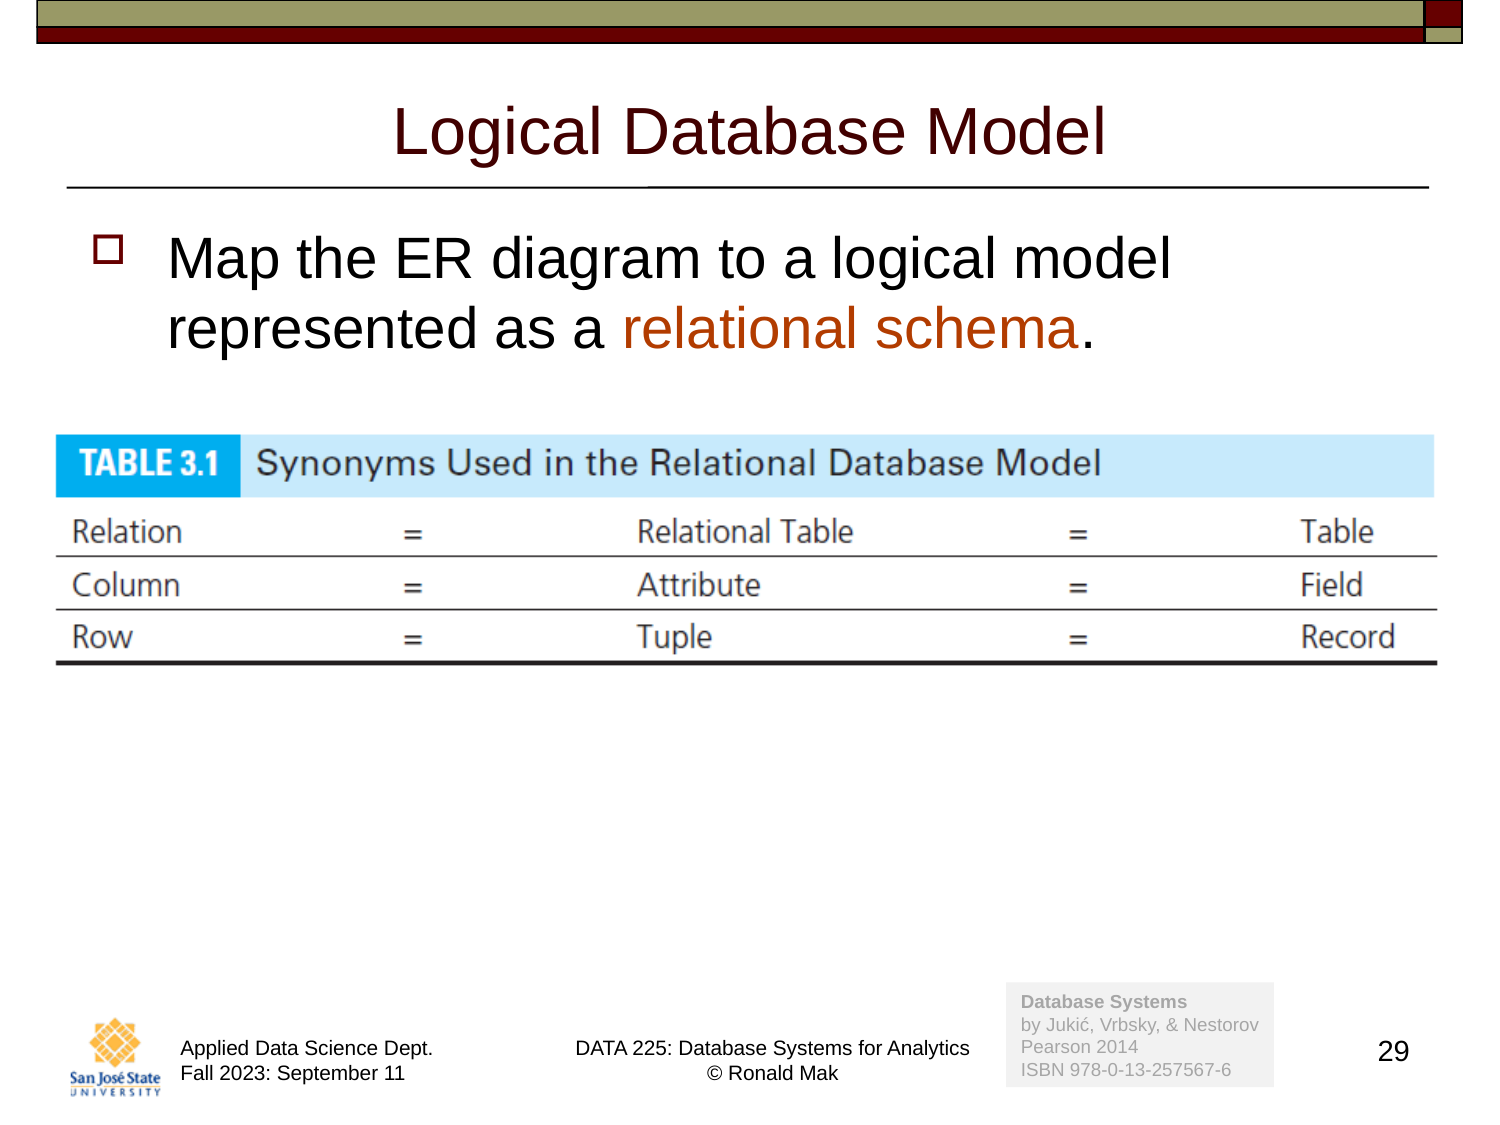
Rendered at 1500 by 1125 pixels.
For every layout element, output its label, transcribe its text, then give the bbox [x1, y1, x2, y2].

slide_number 29 [1112, 1025, 1425, 1100]
picture [60, 1012, 166, 1112]
picture [50, 427, 1450, 675]
list Map the ER diagram to a logical model represented as a relational schema. [75, 212, 1425, 383]
title Logical Database Model [75, 67, 1425, 175]
text_box Database Systems by Jukić, Vrbsky, & Nestorov Pearson 2014 ISBN 978-0-13-257567-6 [1006, 982, 1274, 1088]
